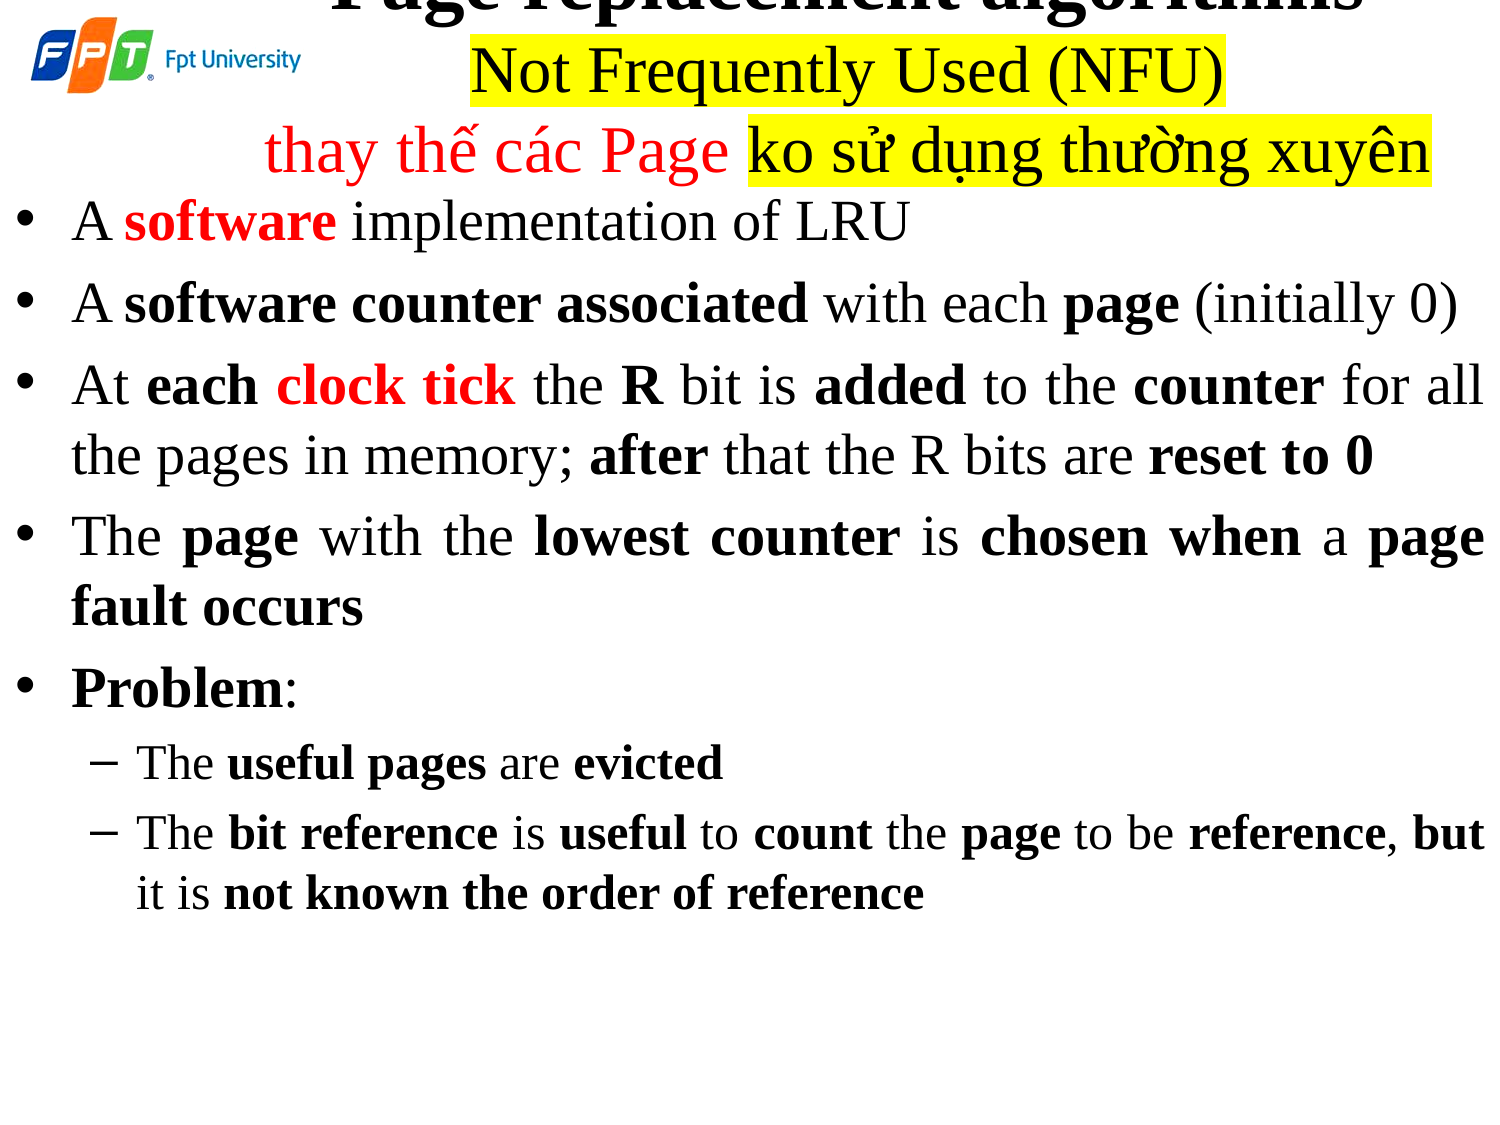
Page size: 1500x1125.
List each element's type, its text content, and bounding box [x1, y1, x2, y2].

title Page replacement algorithms Not Frequently Used (NFU) thay thế các Page ko sử dụng thường xuyên [198, 0, 1499, 150]
picture [0, 0, 198, 122]
list A software implementation of LRU A software counter associated with each page (initially 0) At each clock tick the R bit is added to the counter for all the pages in memory; after that the R bits are reset to 0 The page with the lowest counter is chosen when a page fault occurs Problem: The useful pages are evicted The bit reference is useful to count the page to be reference, but it is not known the order of reference [0, 174, 1500, 1125]
